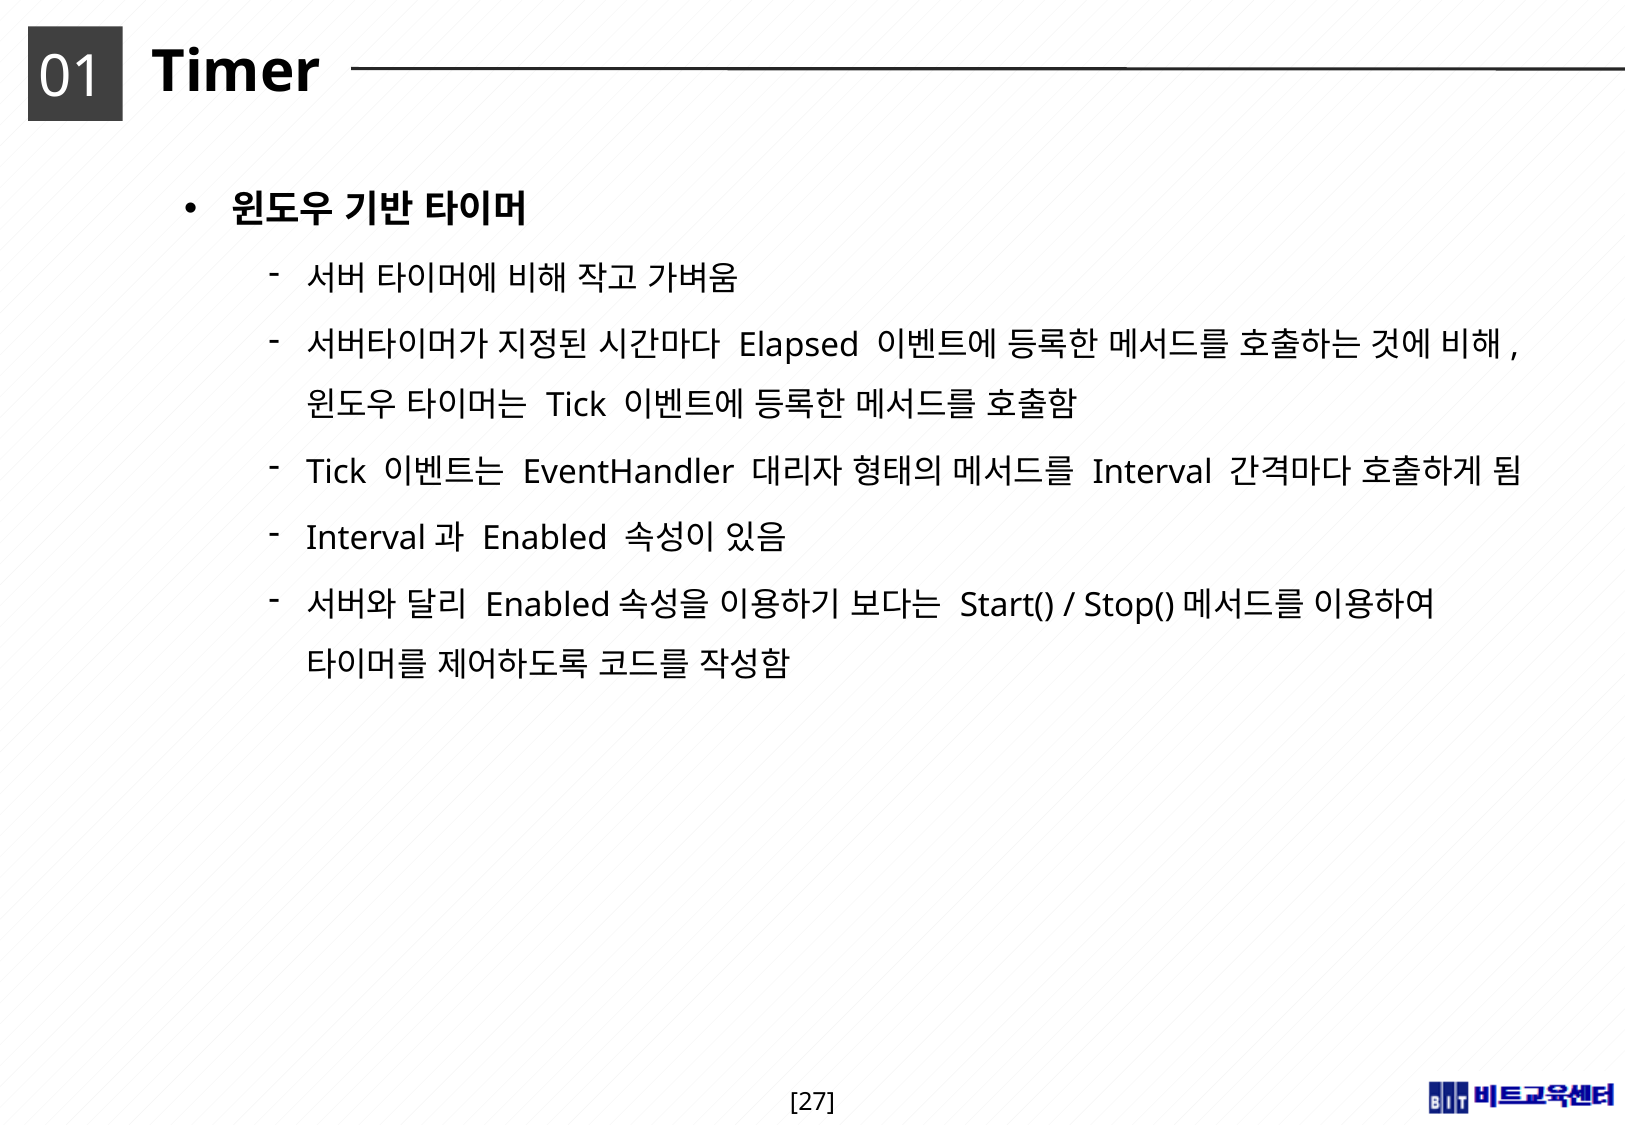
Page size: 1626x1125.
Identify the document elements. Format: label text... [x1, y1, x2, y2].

text_box 윈도우 기반 타이머 서버 타이머에 비해 작고 가벼움 서버타이머가 지정된 시간마다 Elapsed 이벤트에 등록한 메서드를 호출하는 것에 비해, 윈도우 타이머는 Tick 이벤트에 등록한 메서드를 호출함 Tick 이벤트는 EventHandler 대리자 형태의 메서드를 Interval 간격마다 호출하게 됨 Interval과 Enabled 속성이 있음 서버와 달리 Enabled속성을 이용하기 보다는 Start() / Stop()메서드를 이용하여 타이머를 제어하도록 코드를 작성함 [103, 177, 1545, 1047]
slide_number [26] [622, 1077, 1003, 1125]
picture [1420, 1071, 1625, 1125]
text_box Timer [121, 26, 352, 111]
text_box [26, 24, 125, 123]
text_box 01 [23, 30, 120, 116]
